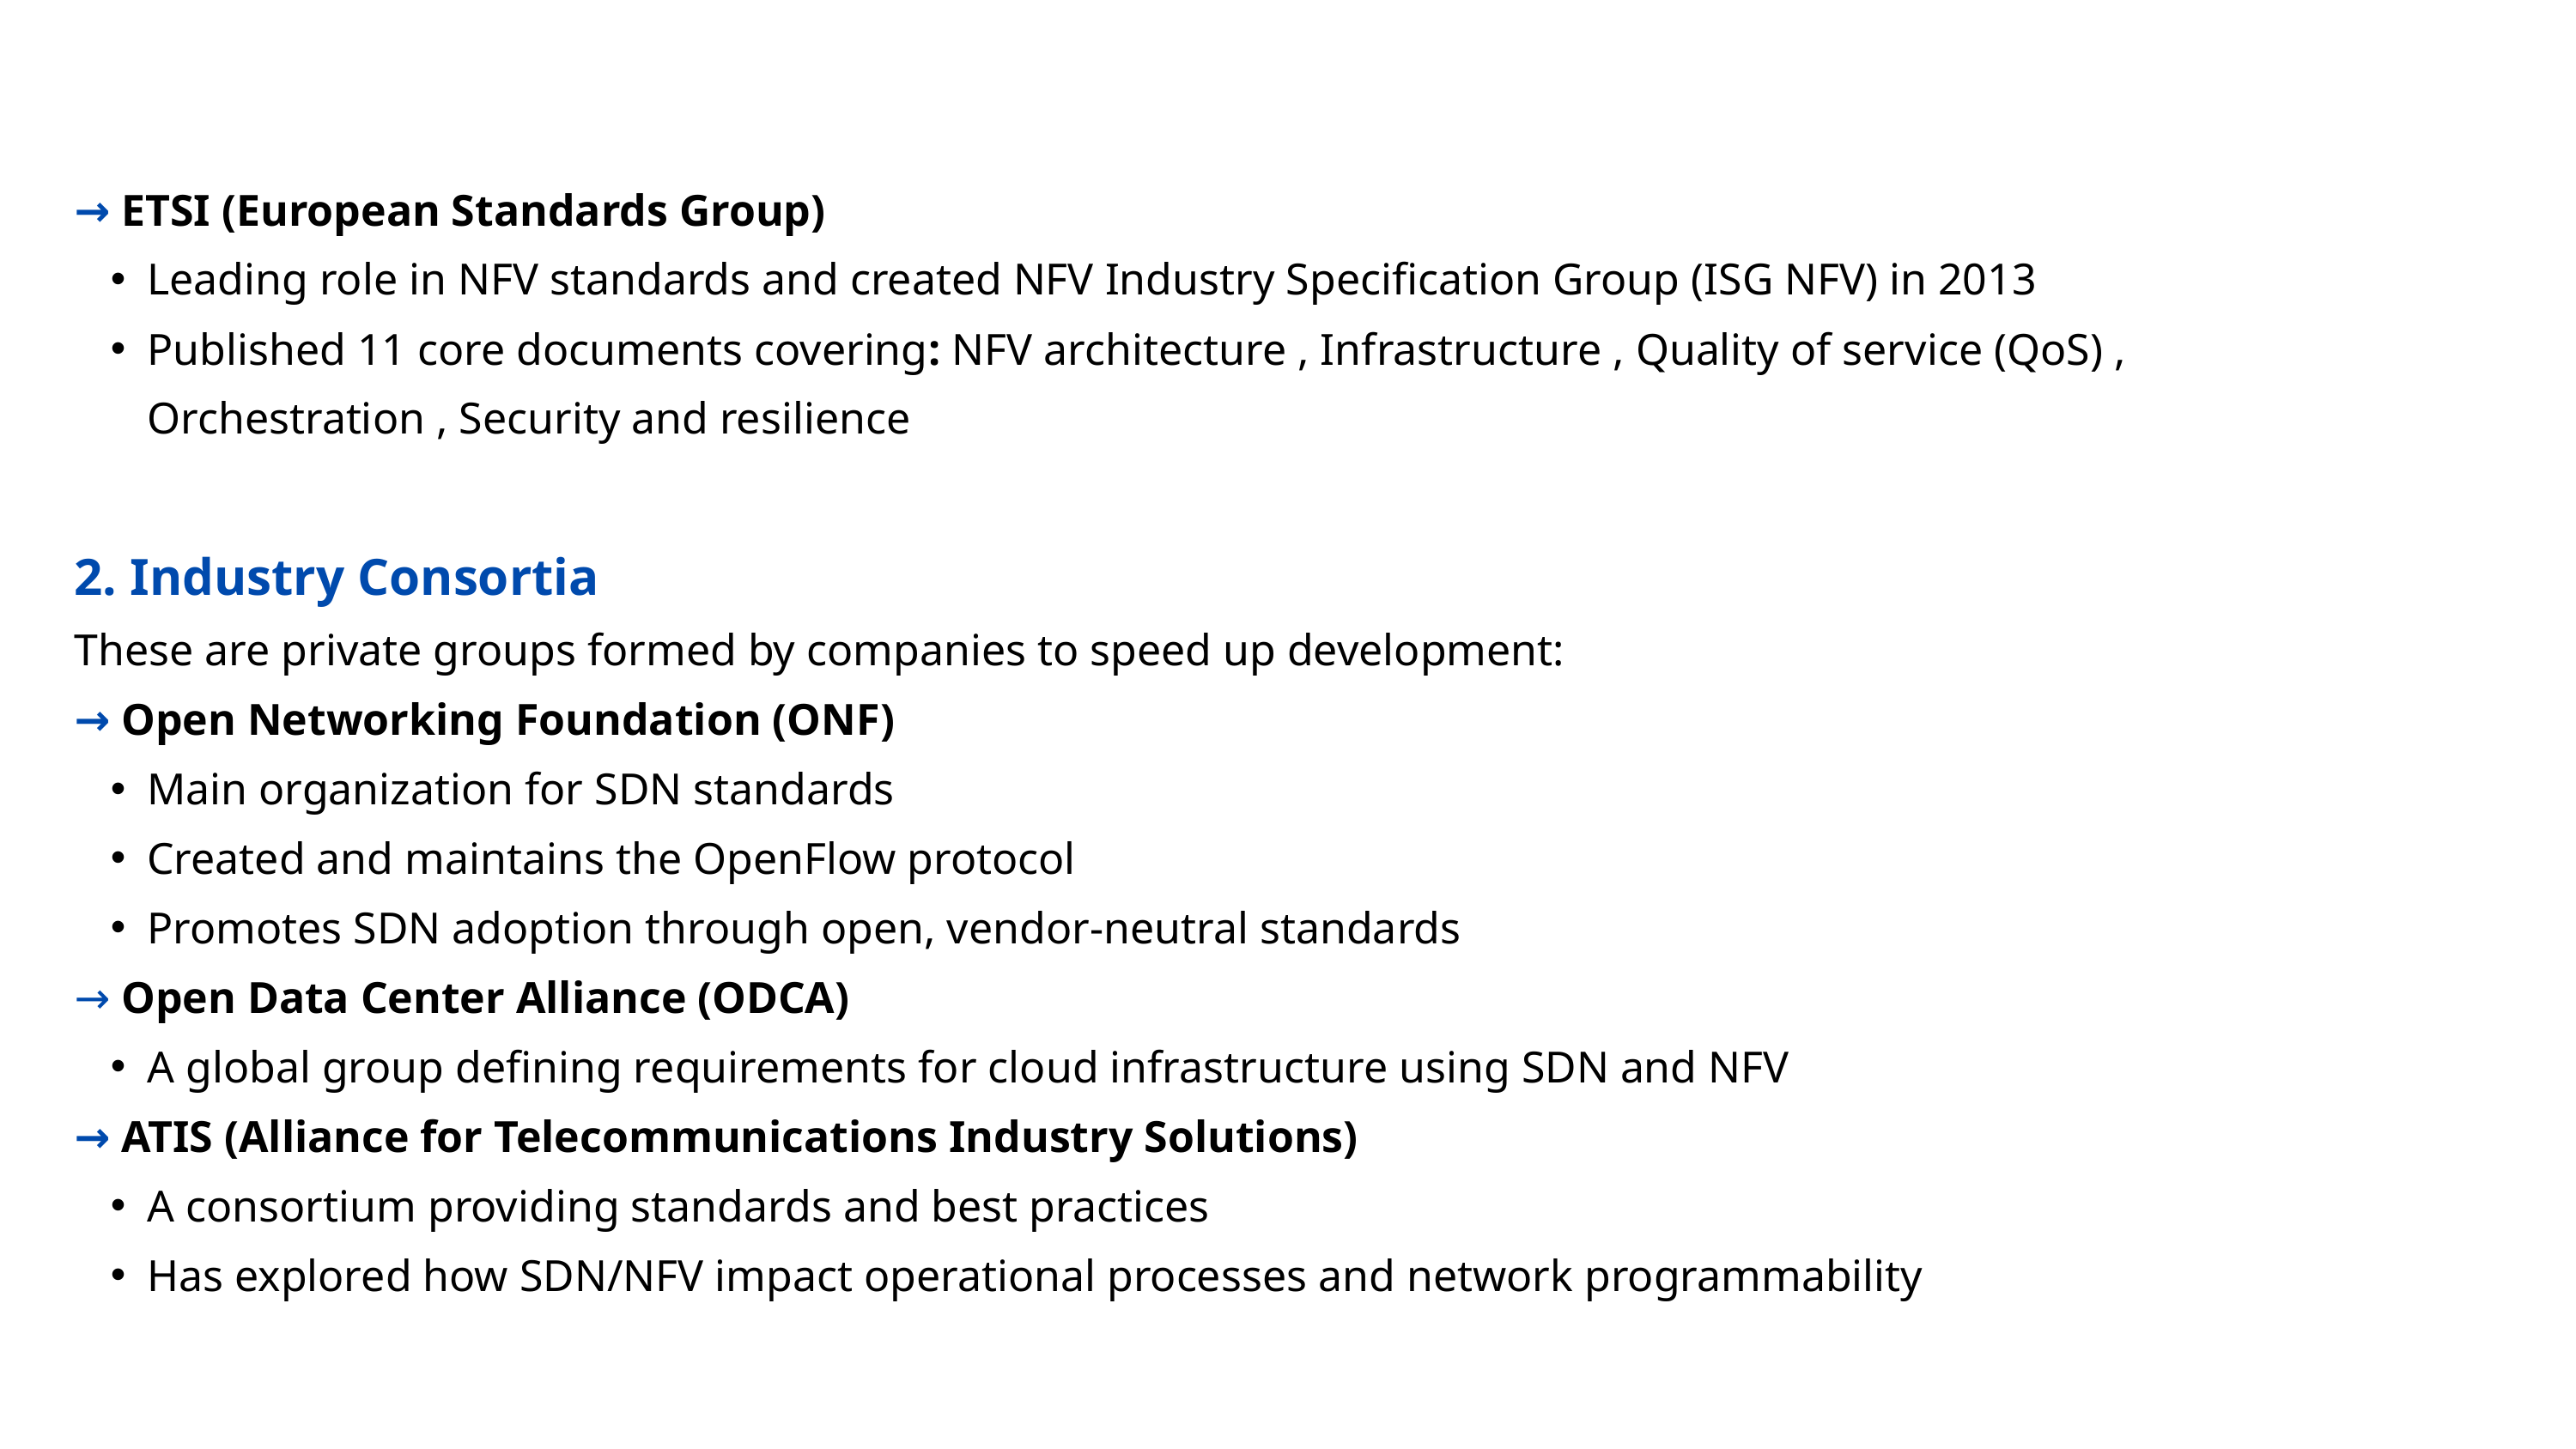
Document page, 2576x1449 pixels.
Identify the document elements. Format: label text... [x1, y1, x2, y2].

text_box → ETSI (European Standards Group) Leading role in NFV standards and created NFV Industry Specification Group (ISG NFV) in 2013 Published 11 core documents covering: NFV architecture , Infrastructure , Quality of service (QoS) , Orchestration , Security and resilience 2. Industry Consortia These are private groups formed by companies to speed up development: → Open Networking Foundation (ONF) Main organization for SDN standards Created and maintains the OpenFlow protocol Promotes SDN adoption through open, vendor-neutral standards → Open Data Center Alliance (ODCA) A global group defining requirements for cloud infrastructure using SDN and NFV → ATIS (Alliance for Telecommunications Industry Solutions) A consortium providing standards and best practices Has explored how SDN/NFV impact operational processes and network programmability [74, 83, 2345, 1370]
